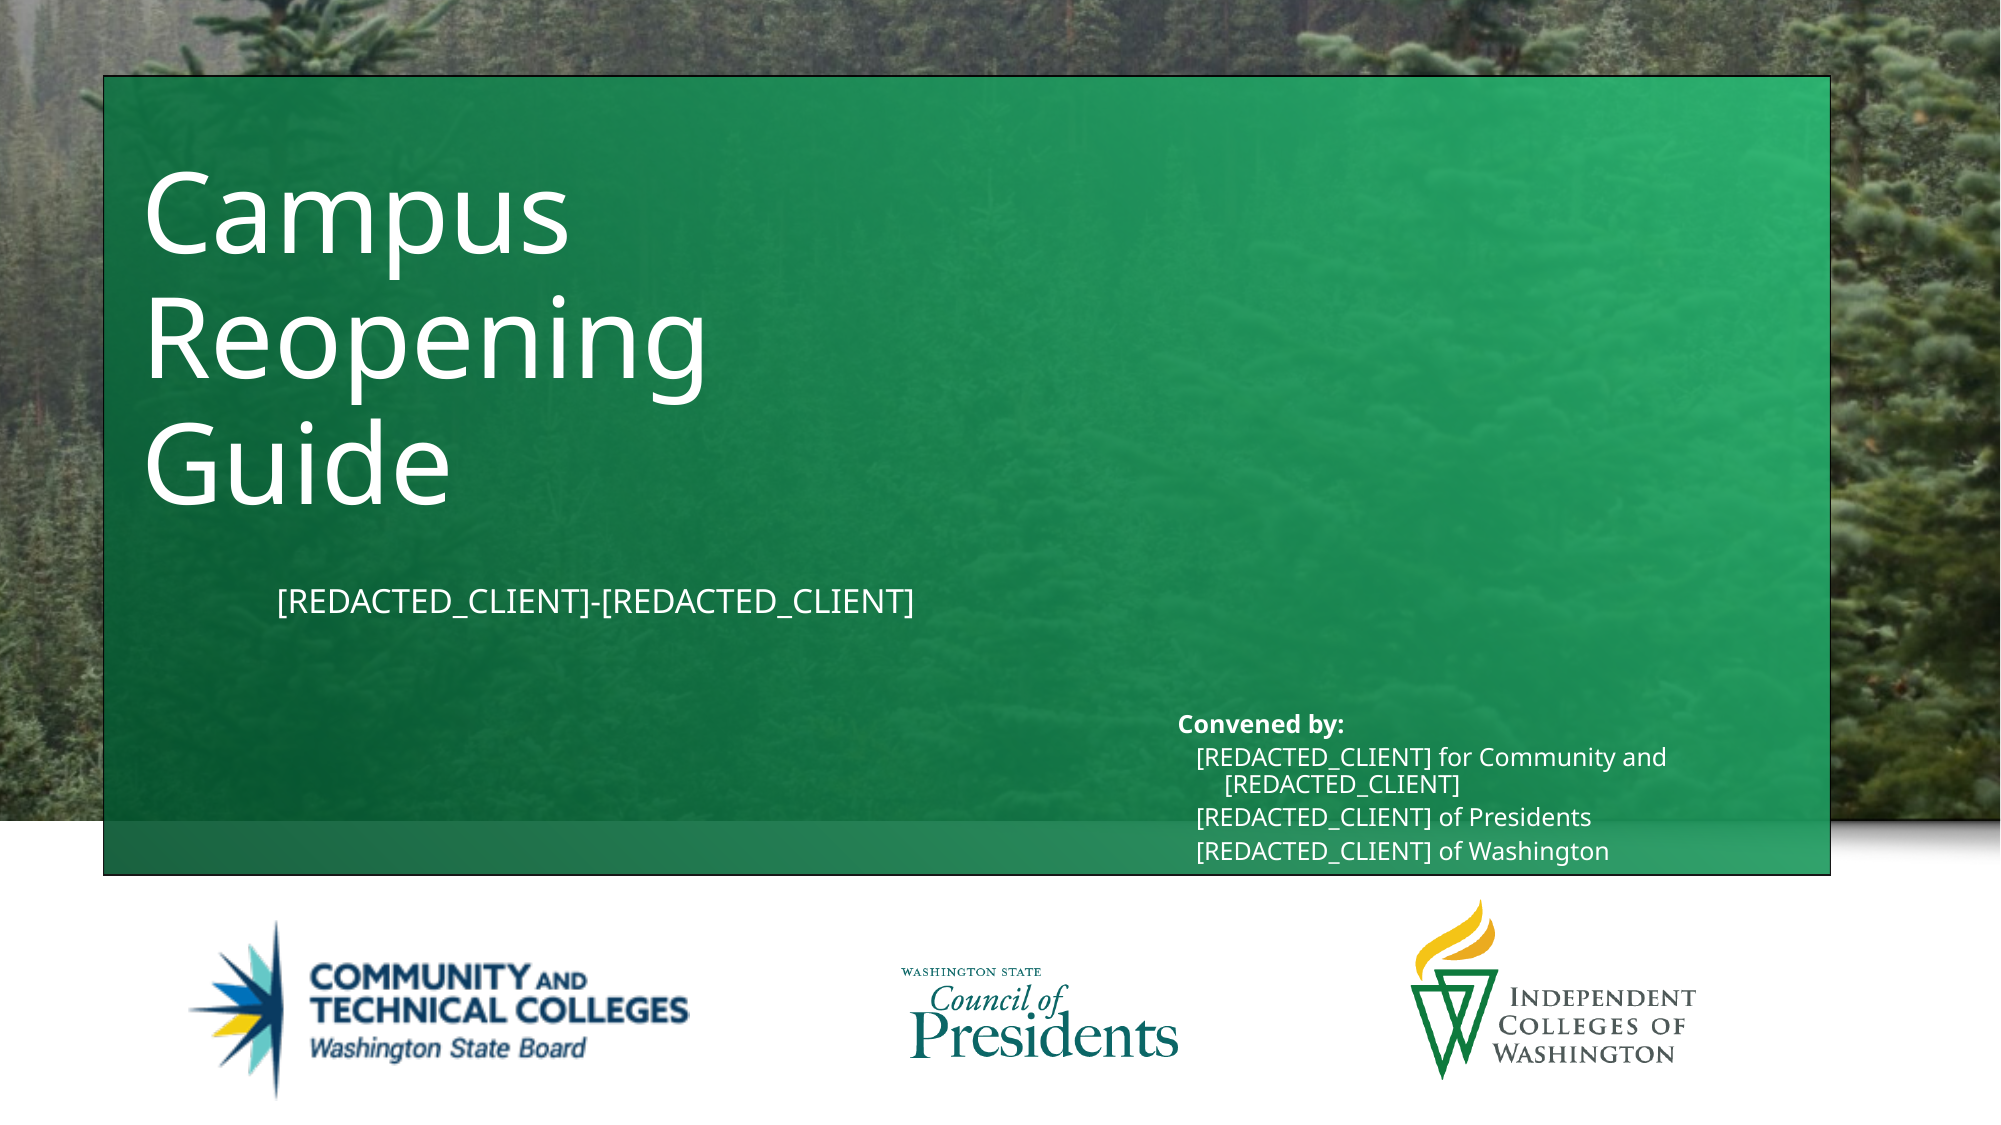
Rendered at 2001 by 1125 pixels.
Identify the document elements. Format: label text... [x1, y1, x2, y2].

picture [188, 920, 691, 1101]
title Campus Reopening Guide [141, 14, 1753, 530]
subtitle [REDACTED_CLIENT]-[REDACTED_CLIENT] [276, 562, 1404, 635]
picture [0, 0, 2001, 1088]
picture [901, 963, 1179, 1058]
list Convened by: [REDACTED_CLIENT] for Community and [REDACTED_CLIENT] [REDACTED_CLIENT] of Presidents [REDACTED_CLIENT] of Washington [1177, 758, 1815, 813]
